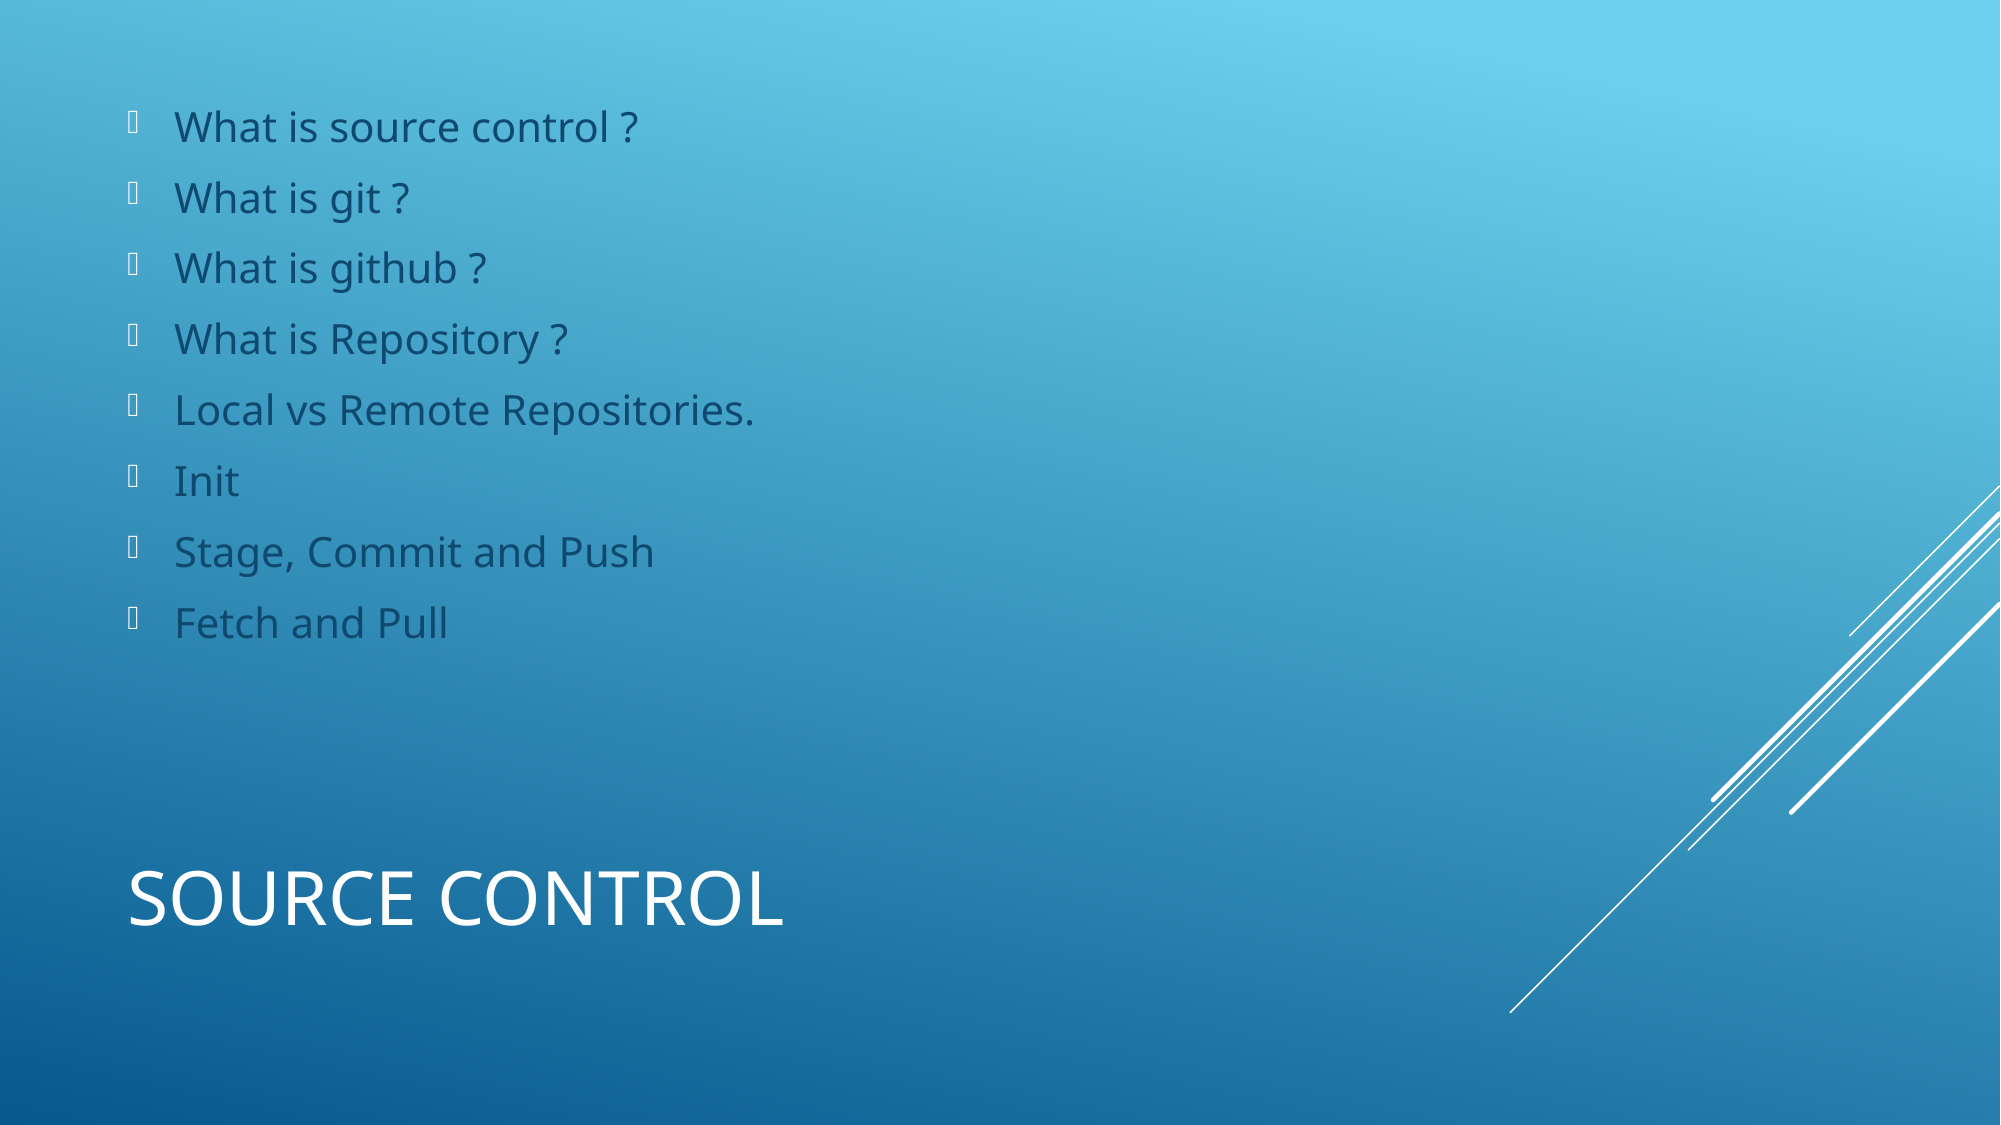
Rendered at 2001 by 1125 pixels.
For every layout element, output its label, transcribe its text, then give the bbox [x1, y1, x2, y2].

title Source Control [112, 807, 1513, 984]
list What is source control ? What is git ? What is github ? What is Repository ? Local vs Remote Repositories. Init Stage, Commit and Push Fetch and Pull [112, 112, 1513, 706]
